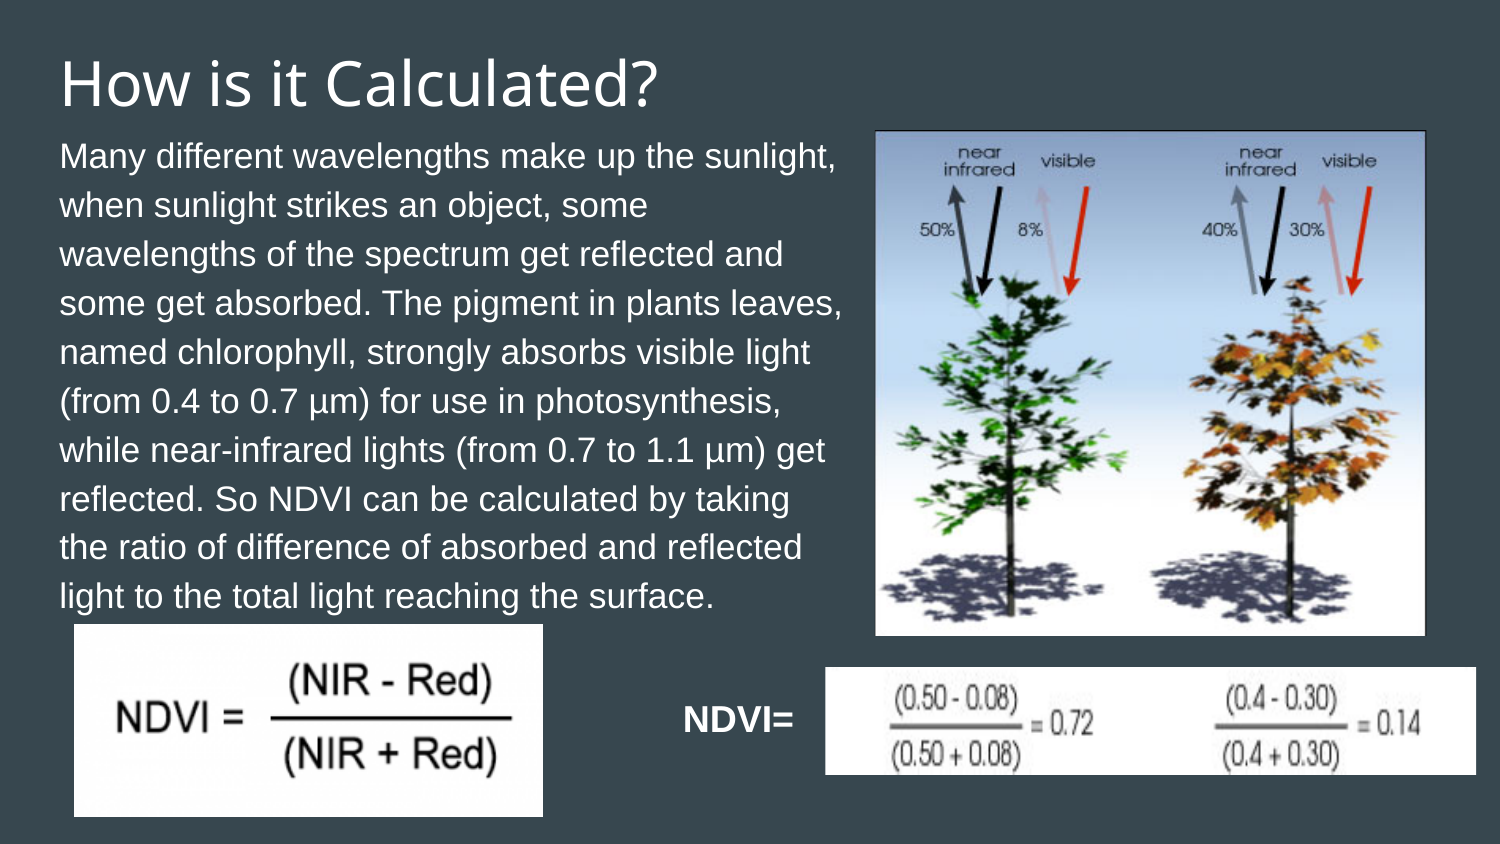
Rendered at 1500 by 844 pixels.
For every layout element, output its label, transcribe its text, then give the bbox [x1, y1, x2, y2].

picture [825, 666, 1477, 775]
text_box NDVI= [667, 680, 832, 788]
picture [874, 130, 1427, 637]
picture [73, 624, 544, 817]
list Many different wavelengths make up the sunlight, when sunlight strikes an object, some wavelengths of the spectrum get reflected and some get absorbed. The pigment in plants leaves, named chlorophyll, strongly absorbs visible light (from 0.4 to 0.7 µm) for use in photosynthesis, while near-infrared lights (from 0.7 to 1.1 µm) get reflected. So NDVI can be calculated by taking the ratio of difference of absorbed and reflected light to the total light reaching the surface. [44, 111, 862, 716]
title How is it Calculated? [44, 17, 1449, 112]
